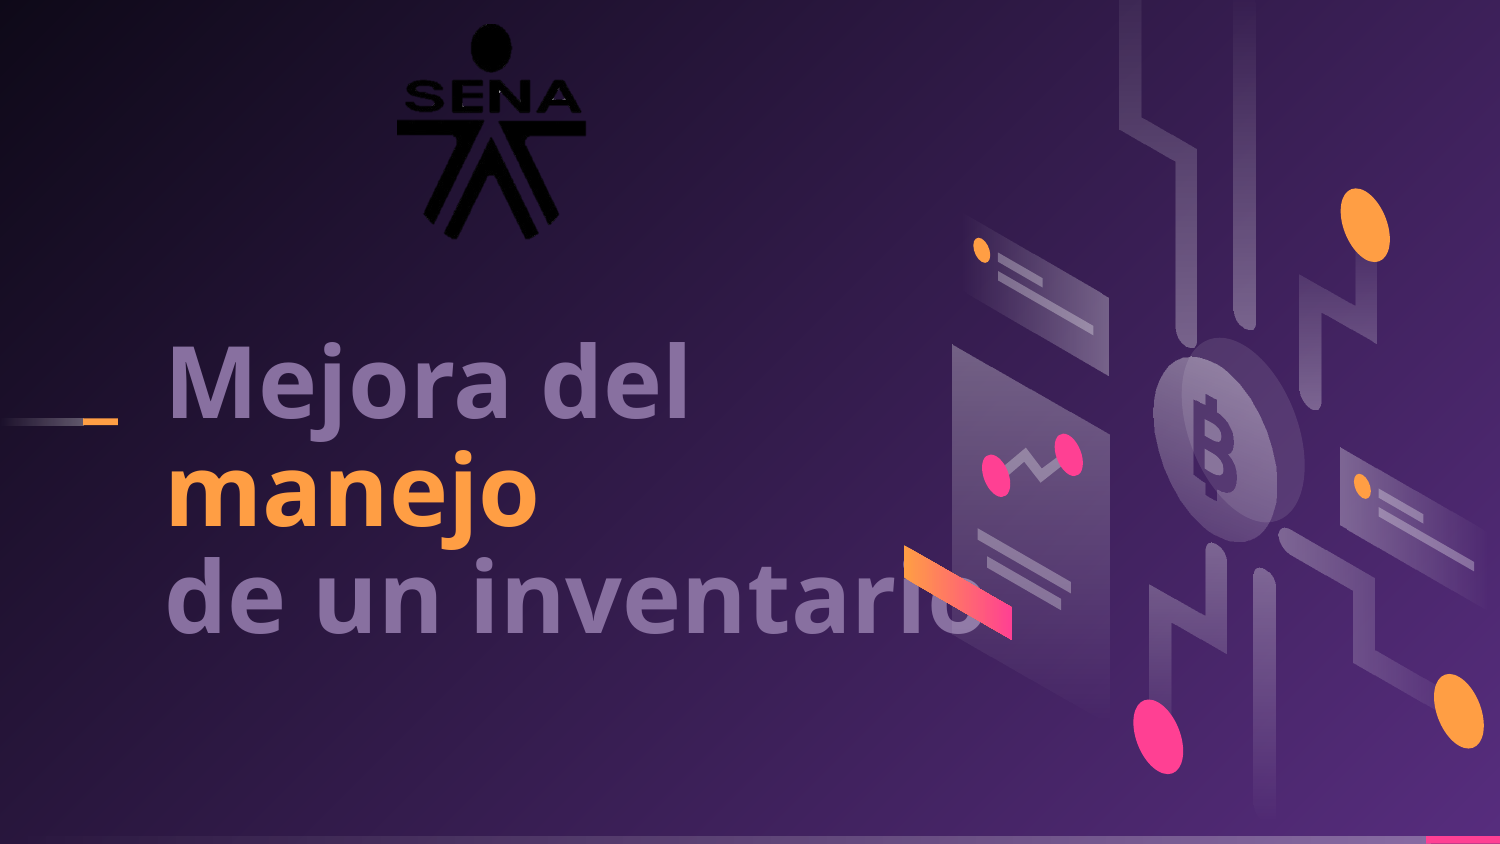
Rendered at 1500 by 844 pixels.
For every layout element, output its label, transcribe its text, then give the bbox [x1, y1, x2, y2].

title Mejora del manejo de un inventario [164, 295, 898, 692]
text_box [903, 0, 1490, 824]
picture [397, 24, 587, 243]
